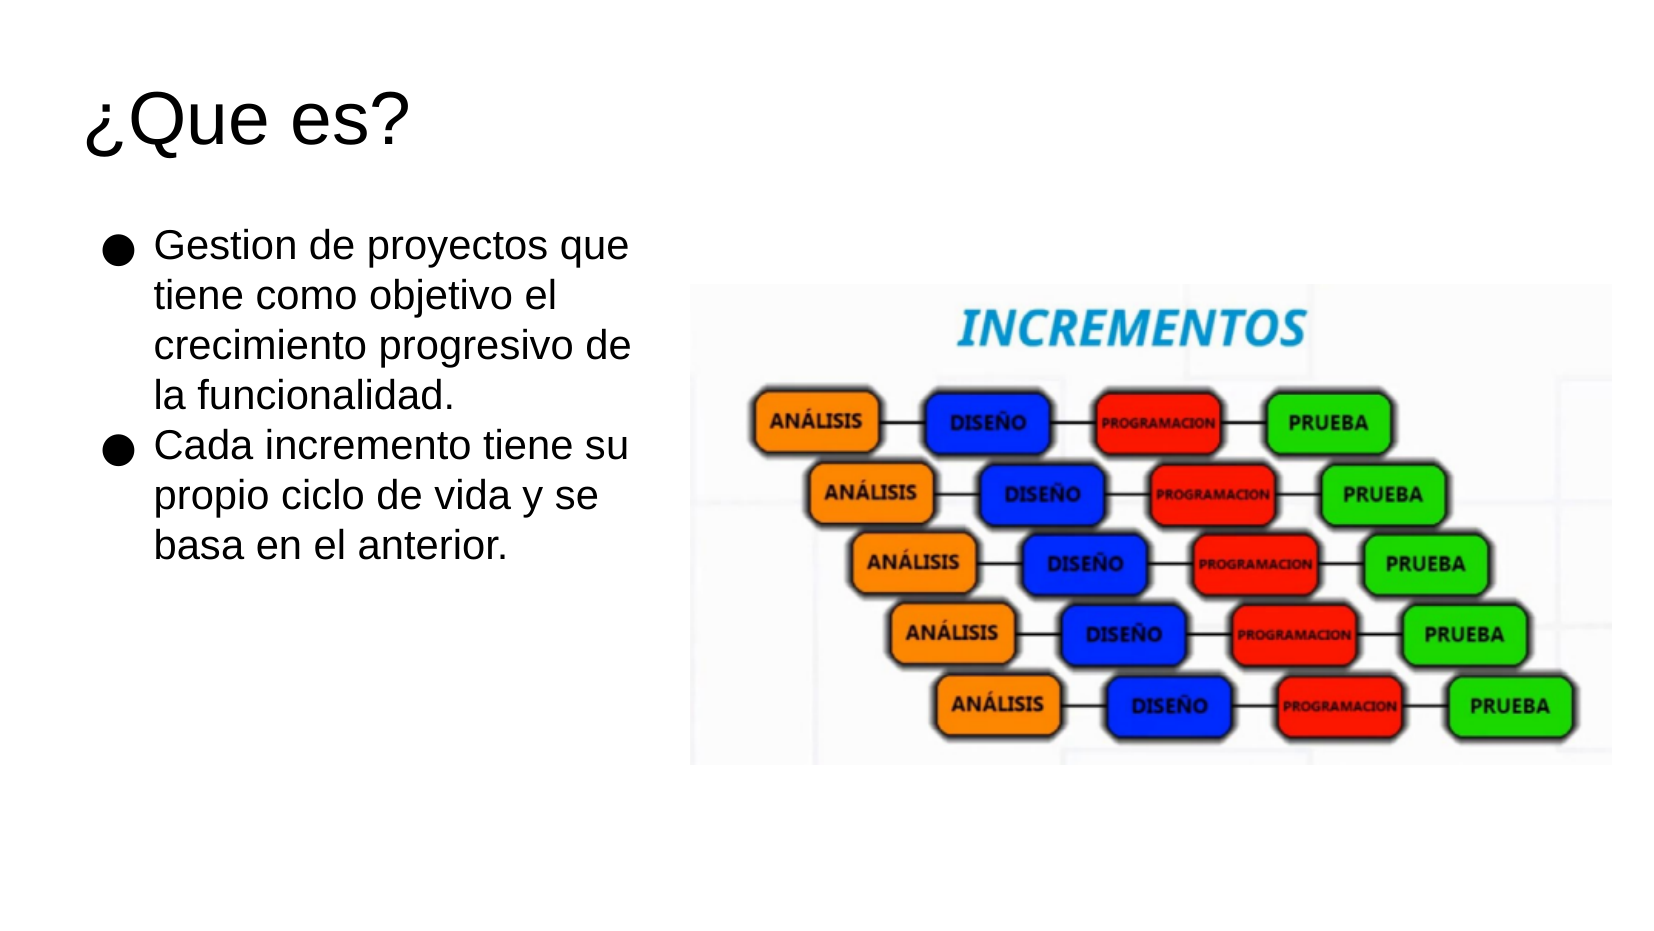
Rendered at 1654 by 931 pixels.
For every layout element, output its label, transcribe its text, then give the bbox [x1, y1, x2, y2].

picture [689, 284, 1612, 766]
text_box ¿Que es? [82, 37, 1571, 193]
text_box Gestion de proyectos que tiene como objetivo el crecimiento progresivo de la funcionalidad. Cada incremento tiene su propio ciclo de vida y se basa en el anterior. [82, 217, 645, 757]
